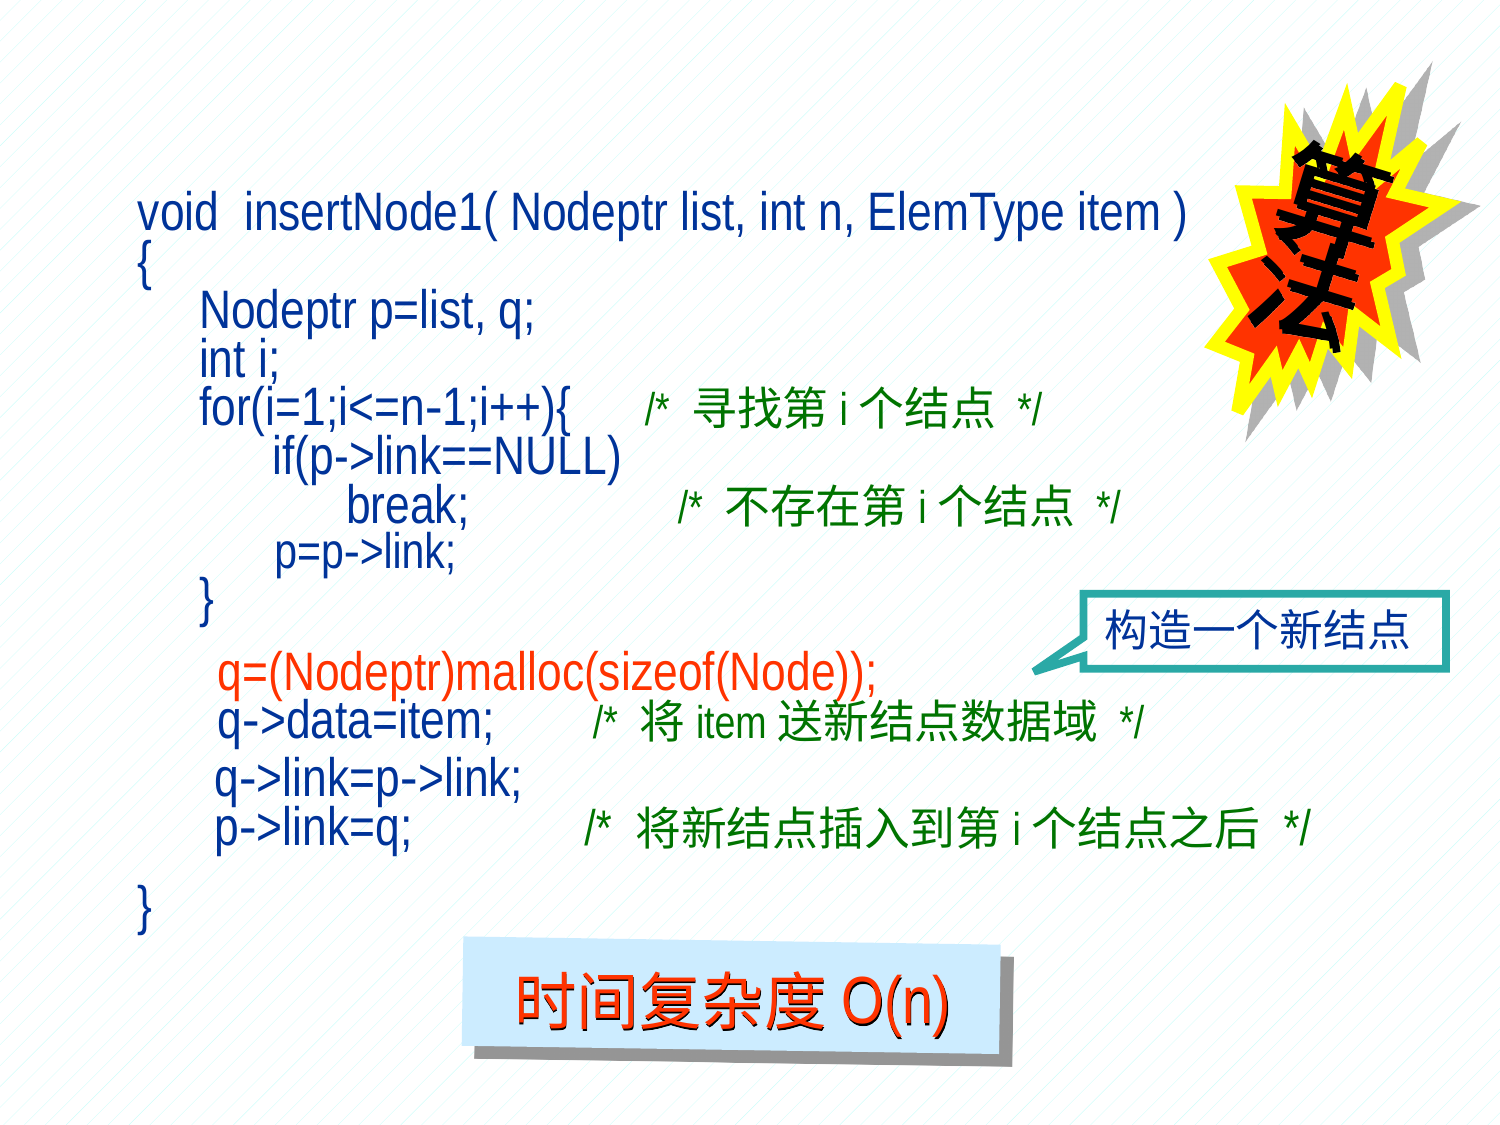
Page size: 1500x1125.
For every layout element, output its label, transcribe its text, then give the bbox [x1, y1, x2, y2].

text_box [1170, 74, 1460, 427]
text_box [462, 940, 1001, 1051]
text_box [202, 593, 1466, 757]
text_box q->link=p->link; p->link=q; /* 将新结点插入到第i个结点之后 */ [49, 749, 1441, 863]
text_box void insertNode1( Nodeptr list, int n, ElemType item ) { Nodeptr p=list, q; int i; for(i=1;i<=n-1;i++){ /* 寻找第i个结点 */ if(p->link==NULL) break; /* 不存在第i个结点 */ p=p->link; } } [29, 184, 1393, 943]
